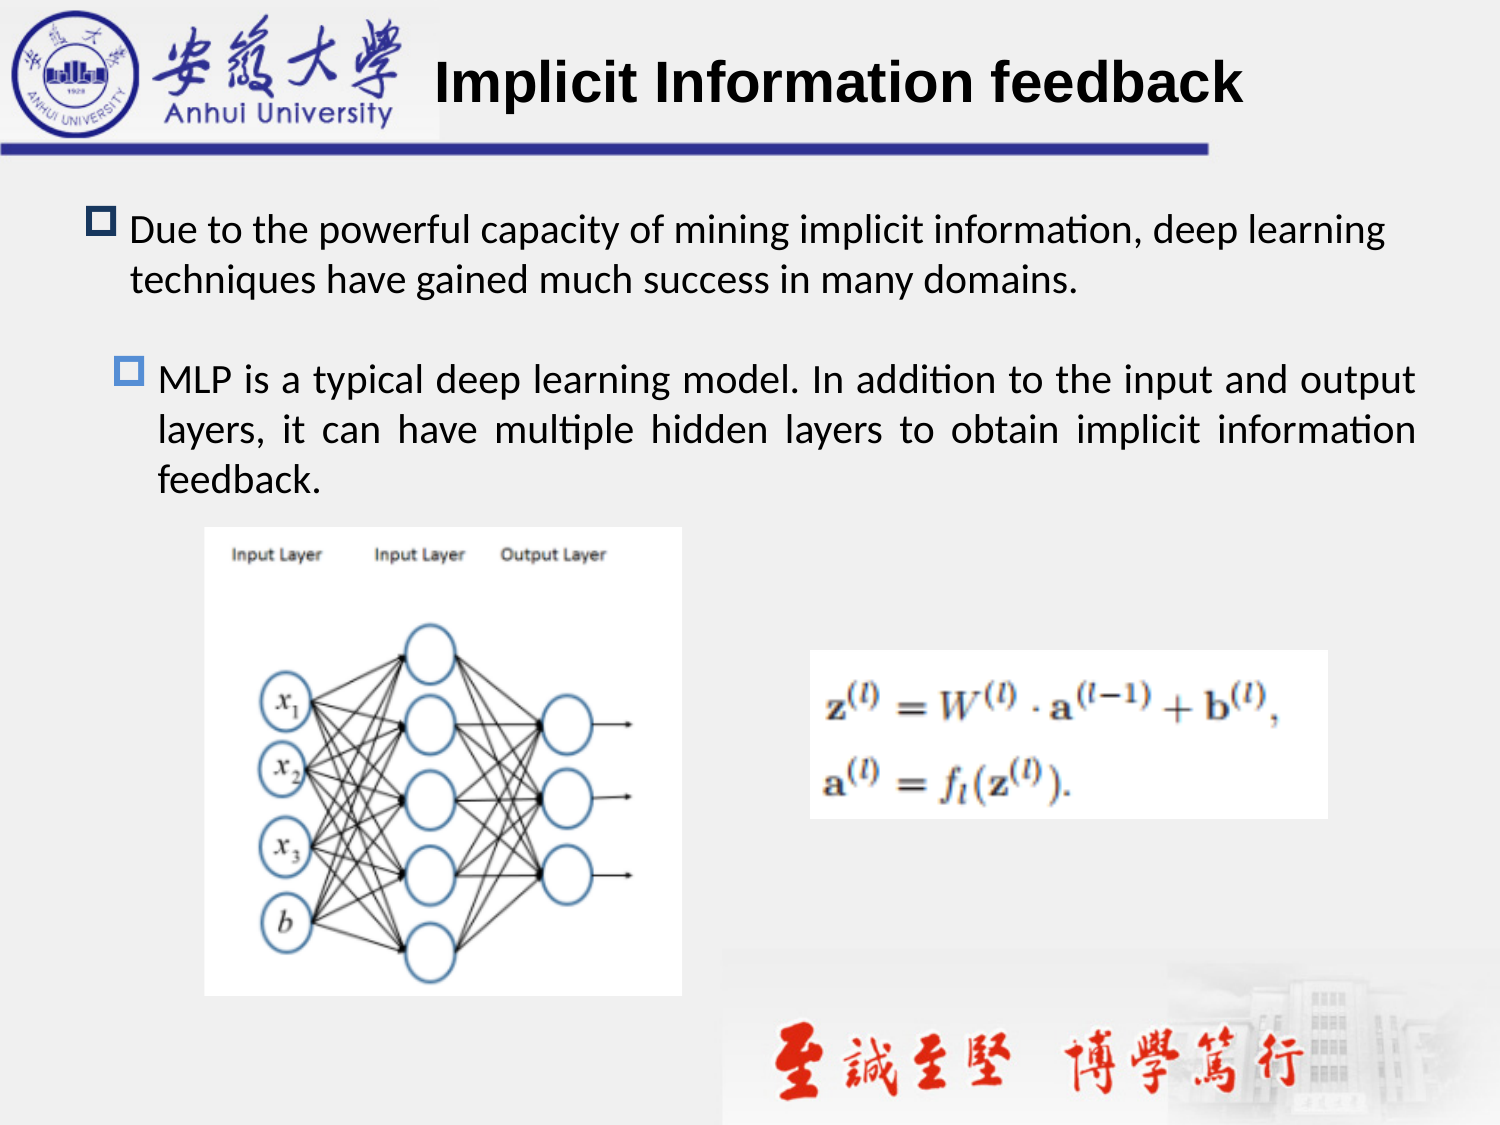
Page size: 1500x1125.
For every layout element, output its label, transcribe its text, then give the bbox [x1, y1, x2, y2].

picture [0, 1, 1500, 1125]
text_box Due to the powerful capacity of mining implicit information, deep learning techniques have gained much success in many domains. MLP is a typical deep learning model. In addition to the input and output layers, it can have multiple hidden layers to obtain implicit information feedback. [67, 194, 1433, 600]
text_box Implicit Information feedback [419, 30, 1500, 127]
slide_number [1074, 1042, 1425, 1103]
